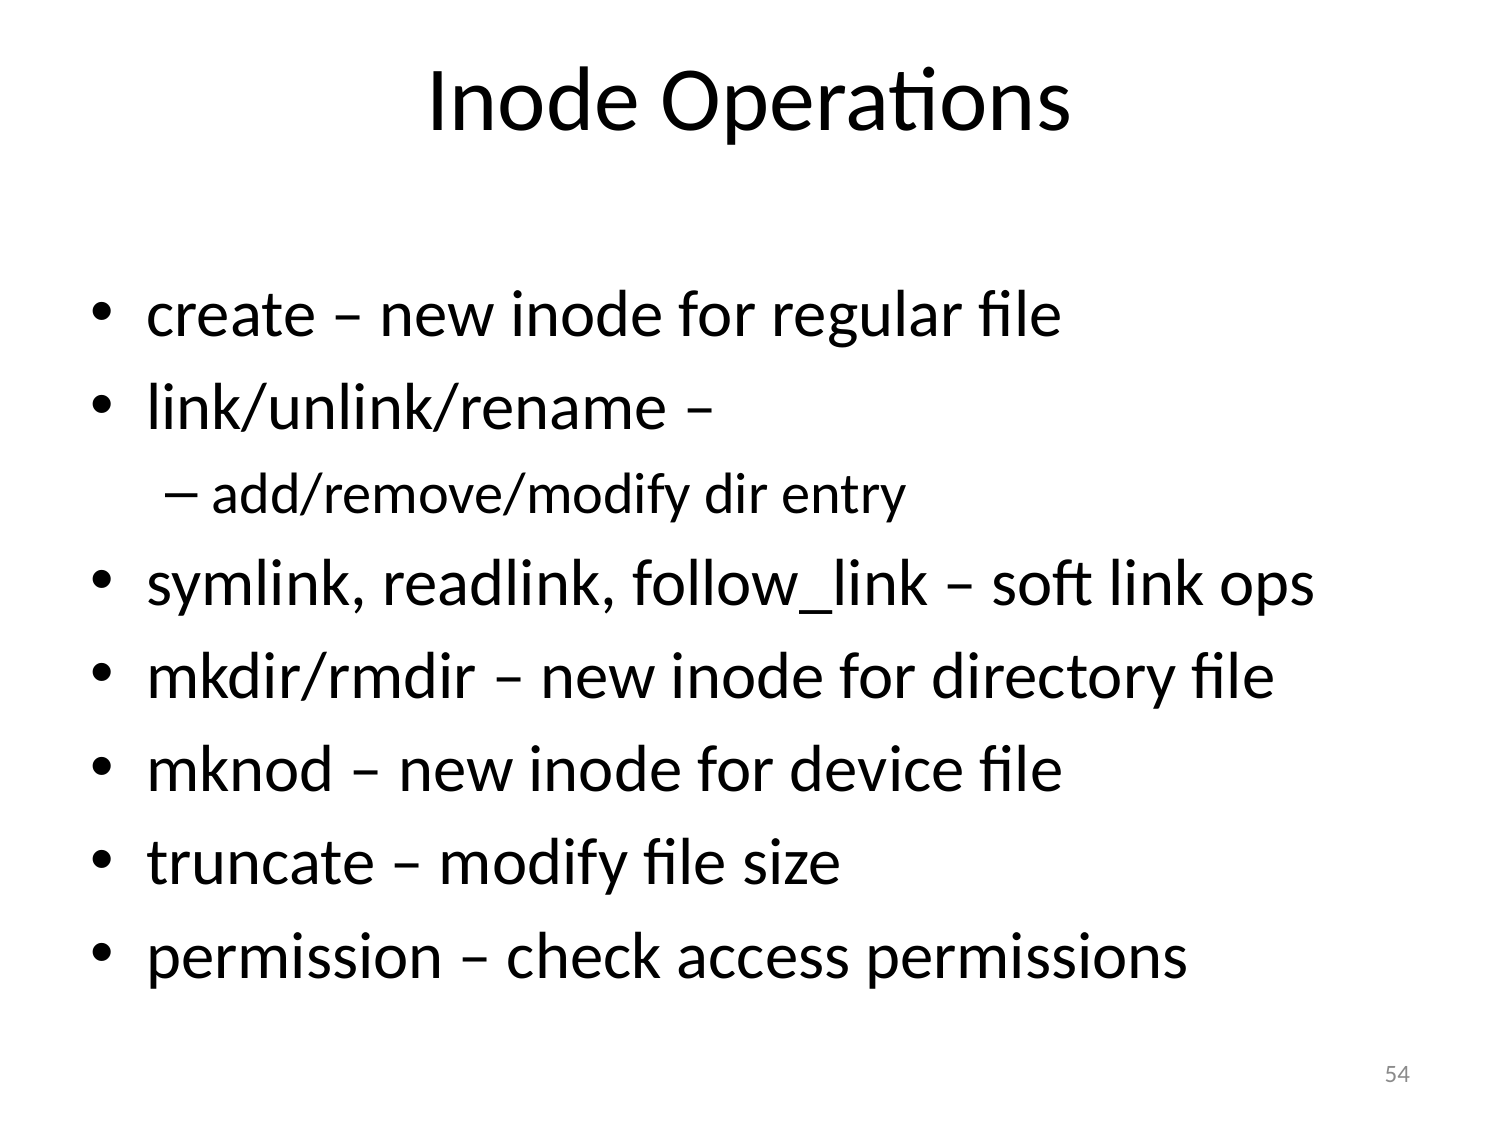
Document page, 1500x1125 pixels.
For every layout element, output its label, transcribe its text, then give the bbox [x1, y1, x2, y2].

slide_number 54 [1074, 1042, 1425, 1103]
title Inode Operations [75, 0, 1425, 188]
list create – new inode for regular file link/unlink/rename – add/remove/modify dir entry symlink, readlink, follow_link – soft link ops mkdir/rmdir – new inode for directory file mknod – new inode for device file truncate – modify file size permission – check access permissions [75, 262, 1425, 1005]
